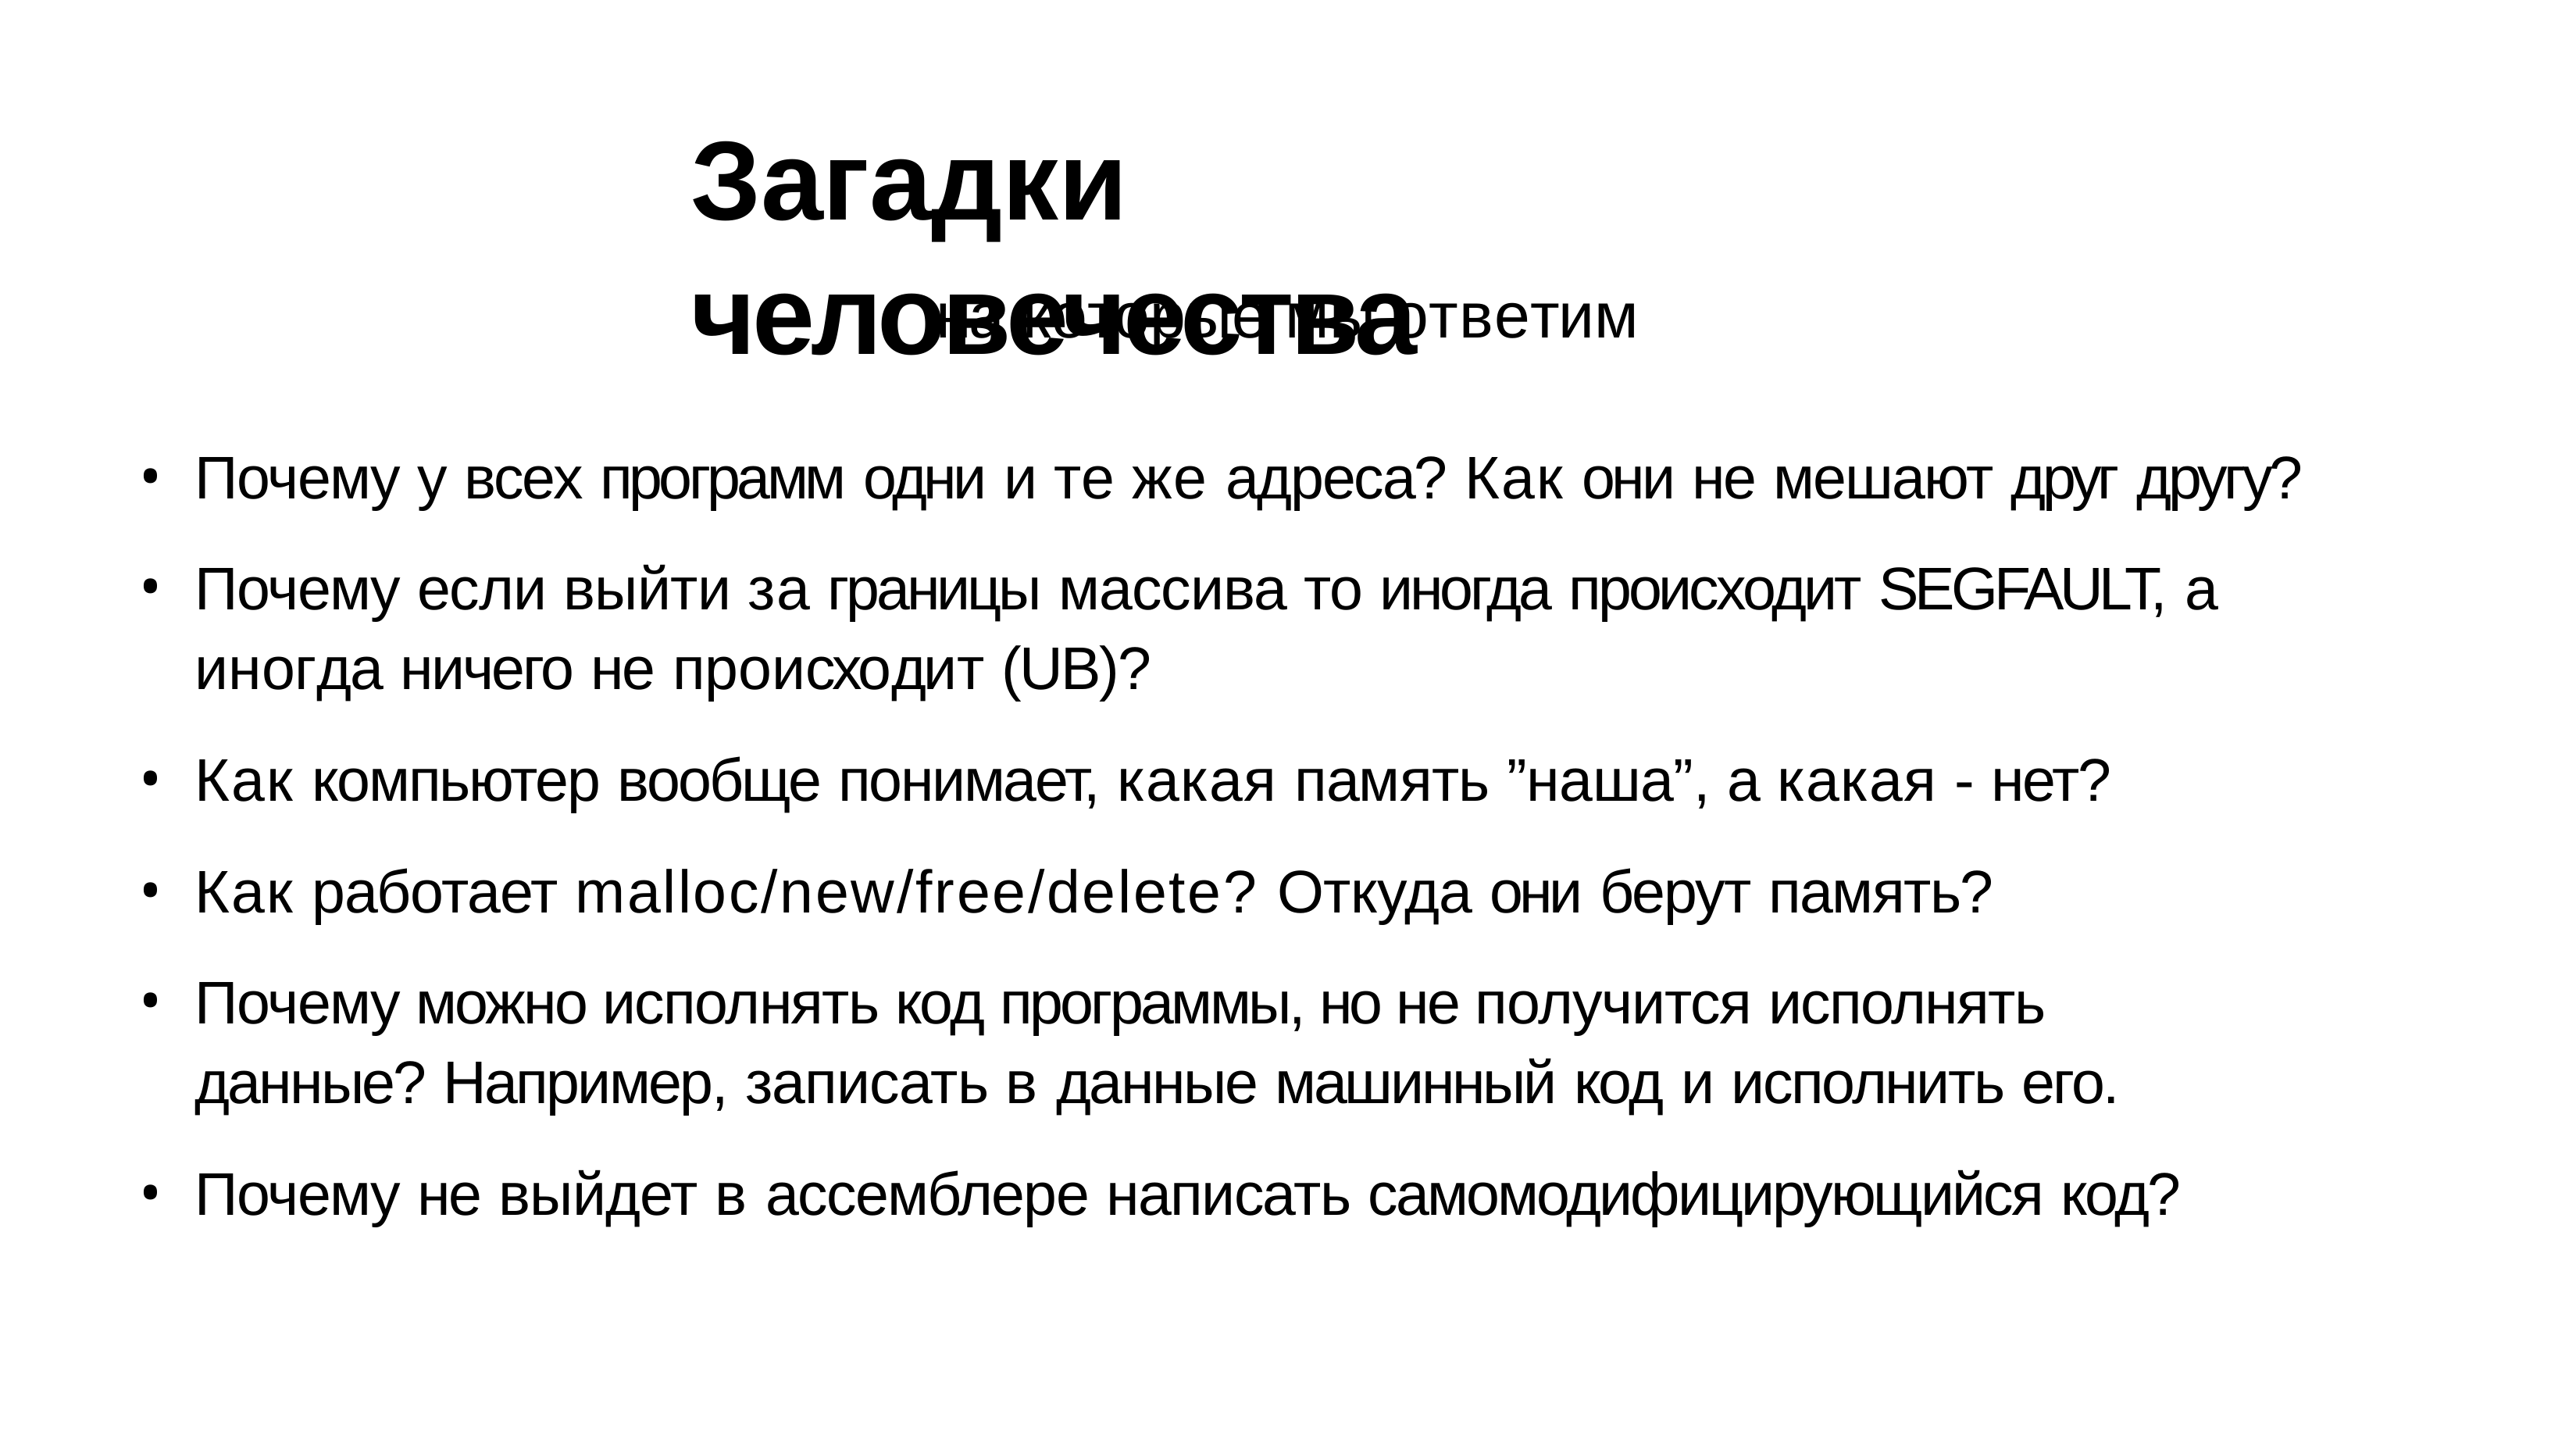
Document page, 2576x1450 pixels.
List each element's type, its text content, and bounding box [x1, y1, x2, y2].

text_box на которые мы ответим Почему у всех программ одни и те же адреса? Как они не мешают друг другу? Почему если выйти за границы массива то иногда происходит SEGFAULT, а иногда ничего не происходит (UB)? Как компьютер вообще понимает, какая память ”наша”, а какая - нет? Как работает malloc/new/free/delete? Откуда они берут память? Почему можно исполнять код программы, но не получится исполнять данные? Например, записать в данные машинный код и исполнить его. Почему не выйдет в ассемблере написать самомодифицирующийся код? [137, 272, 2437, 1227]
title Загадки человечества [689, 105, 1886, 272]
